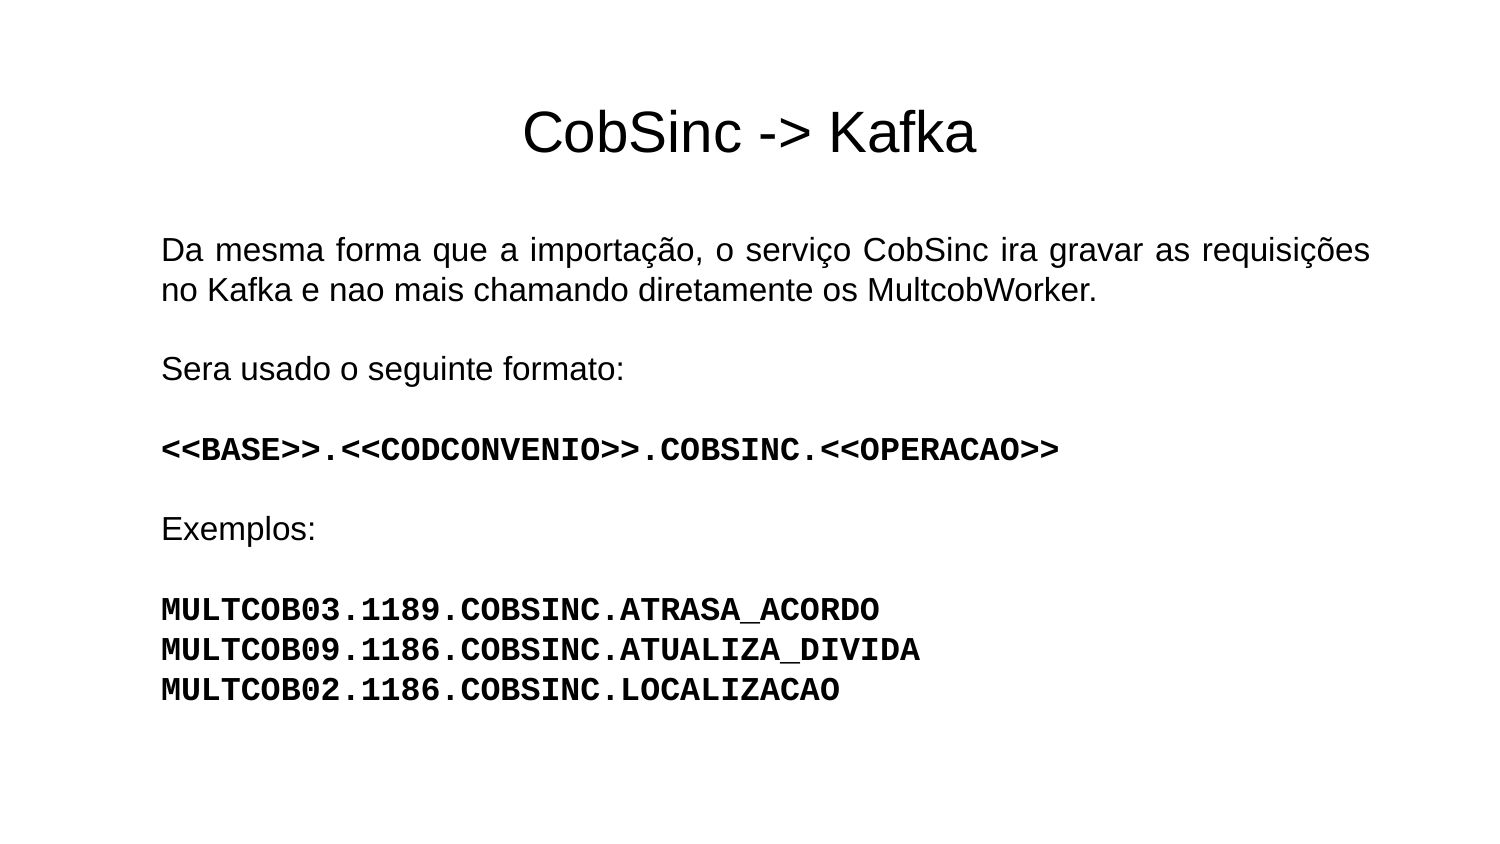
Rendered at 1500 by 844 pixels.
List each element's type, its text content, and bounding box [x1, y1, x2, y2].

text_box Da mesma forma que a importação, o serviço CobSinc ira gravar as requisições no Kafka e nao mais chamando diretamente os MultcobWorker. Sera usado o seguinte formato: <<BASE>>.<<CODCONVENIO>>.COBSINC.<<OPERACAO>> Exemplos: MULTCOB03.1189.COBSINC.ATRASA_ACORDO MULTCOB09.1186.COBSINC.ATUALIZA_DIVIDA MULTCOB02.1186.COBSINC.LOCALIZACAO [146, 212, 1388, 763]
title CobSinc -> Kafka [101, 62, 1399, 180]
